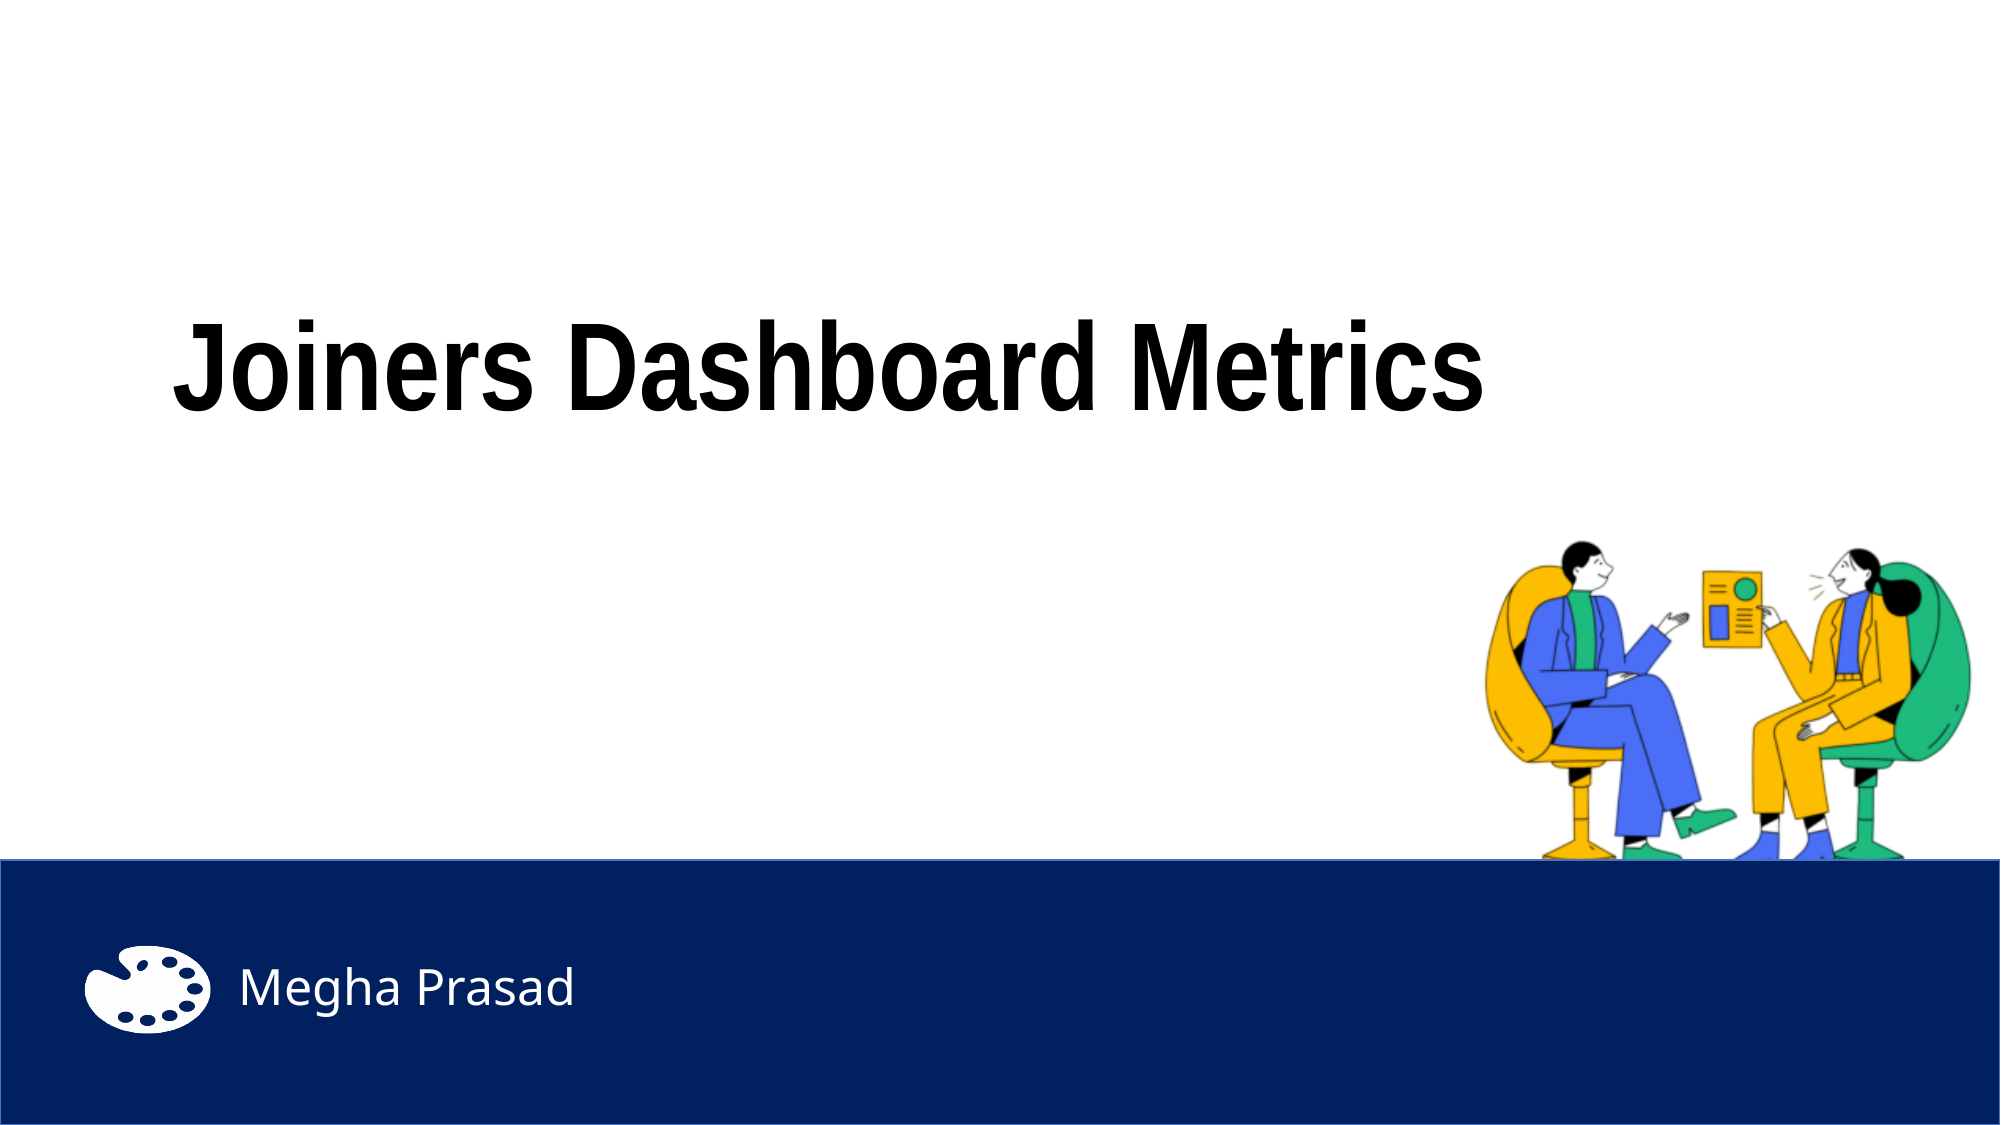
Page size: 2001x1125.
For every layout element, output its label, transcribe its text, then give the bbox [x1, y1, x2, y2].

text_box Megha Prasad [145, 954, 657, 1080]
text_box [0, 859, 2000, 1125]
picture [1169, 399, 2000, 990]
picture [72, 914, 223, 1065]
text_box Joiners Dashboard Metrics [119, 180, 1542, 446]
